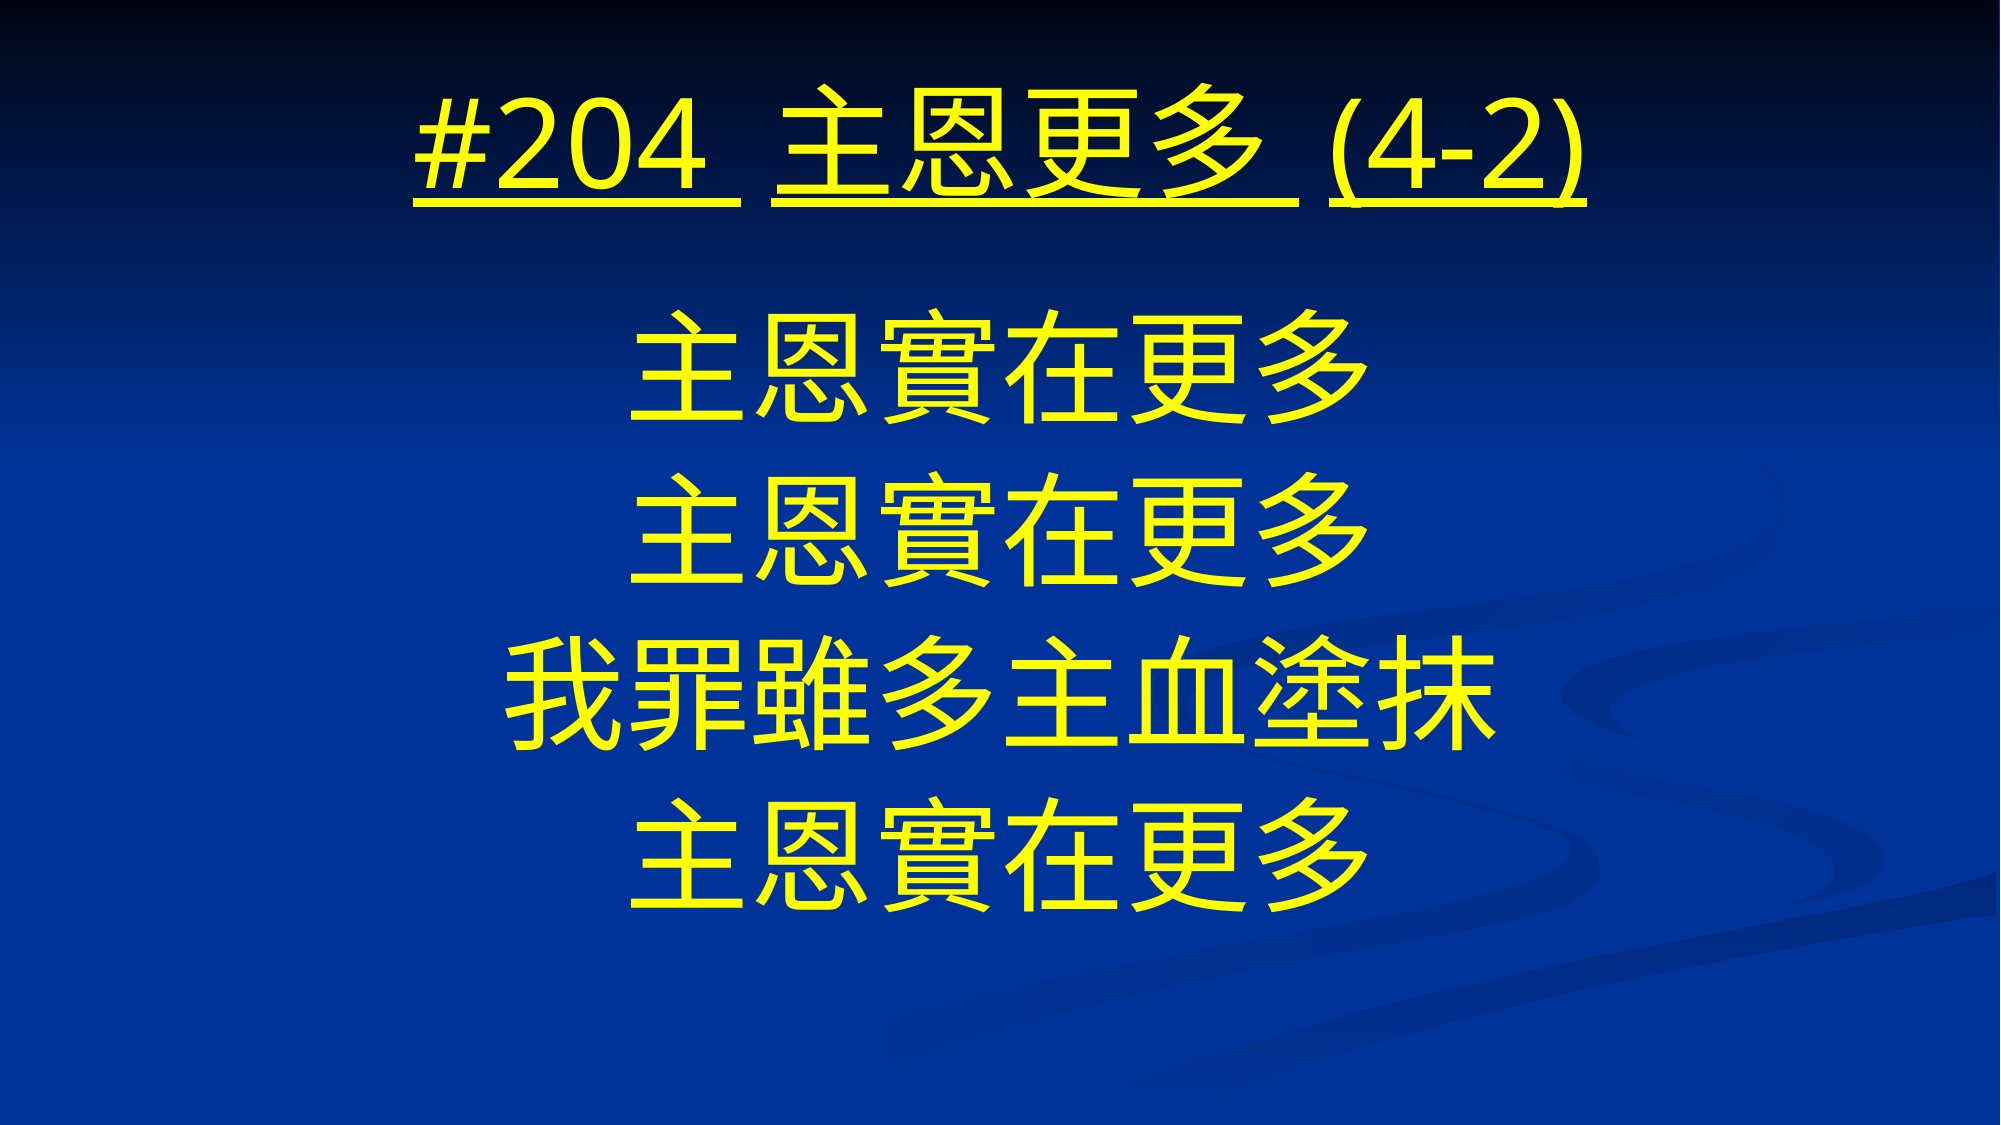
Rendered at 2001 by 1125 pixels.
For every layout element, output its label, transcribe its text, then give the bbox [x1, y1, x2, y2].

list 主恩實在更多 主恩實在更多 我罪雖多主血塗抹 主恩實在更多 [54, 282, 1945, 1025]
title #204 主恩更多 (4-2) [99, 45, 1900, 233]
